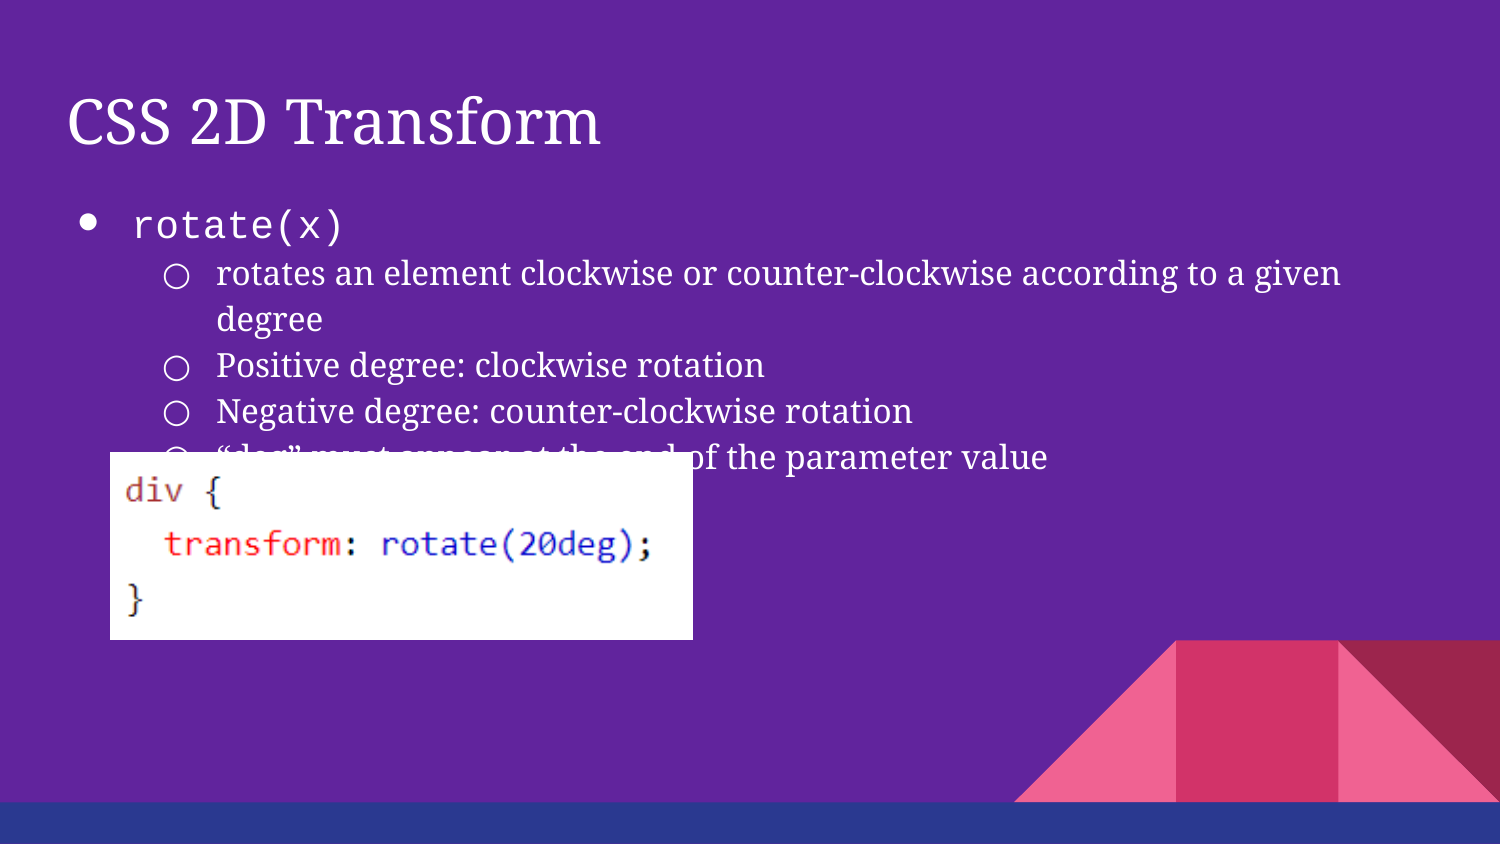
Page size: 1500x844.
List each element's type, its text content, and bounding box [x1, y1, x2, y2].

list rotate(x) rotates an element clockwise or counter-clockwise according to a given degree Positive degree: clockwise rotation Negative degree: counter-clockwise rotation “deg” must appear at the end of the parameter value [51, 176, 1449, 439]
picture [110, 452, 693, 640]
title CSS 2D Transform [51, 67, 1449, 167]
